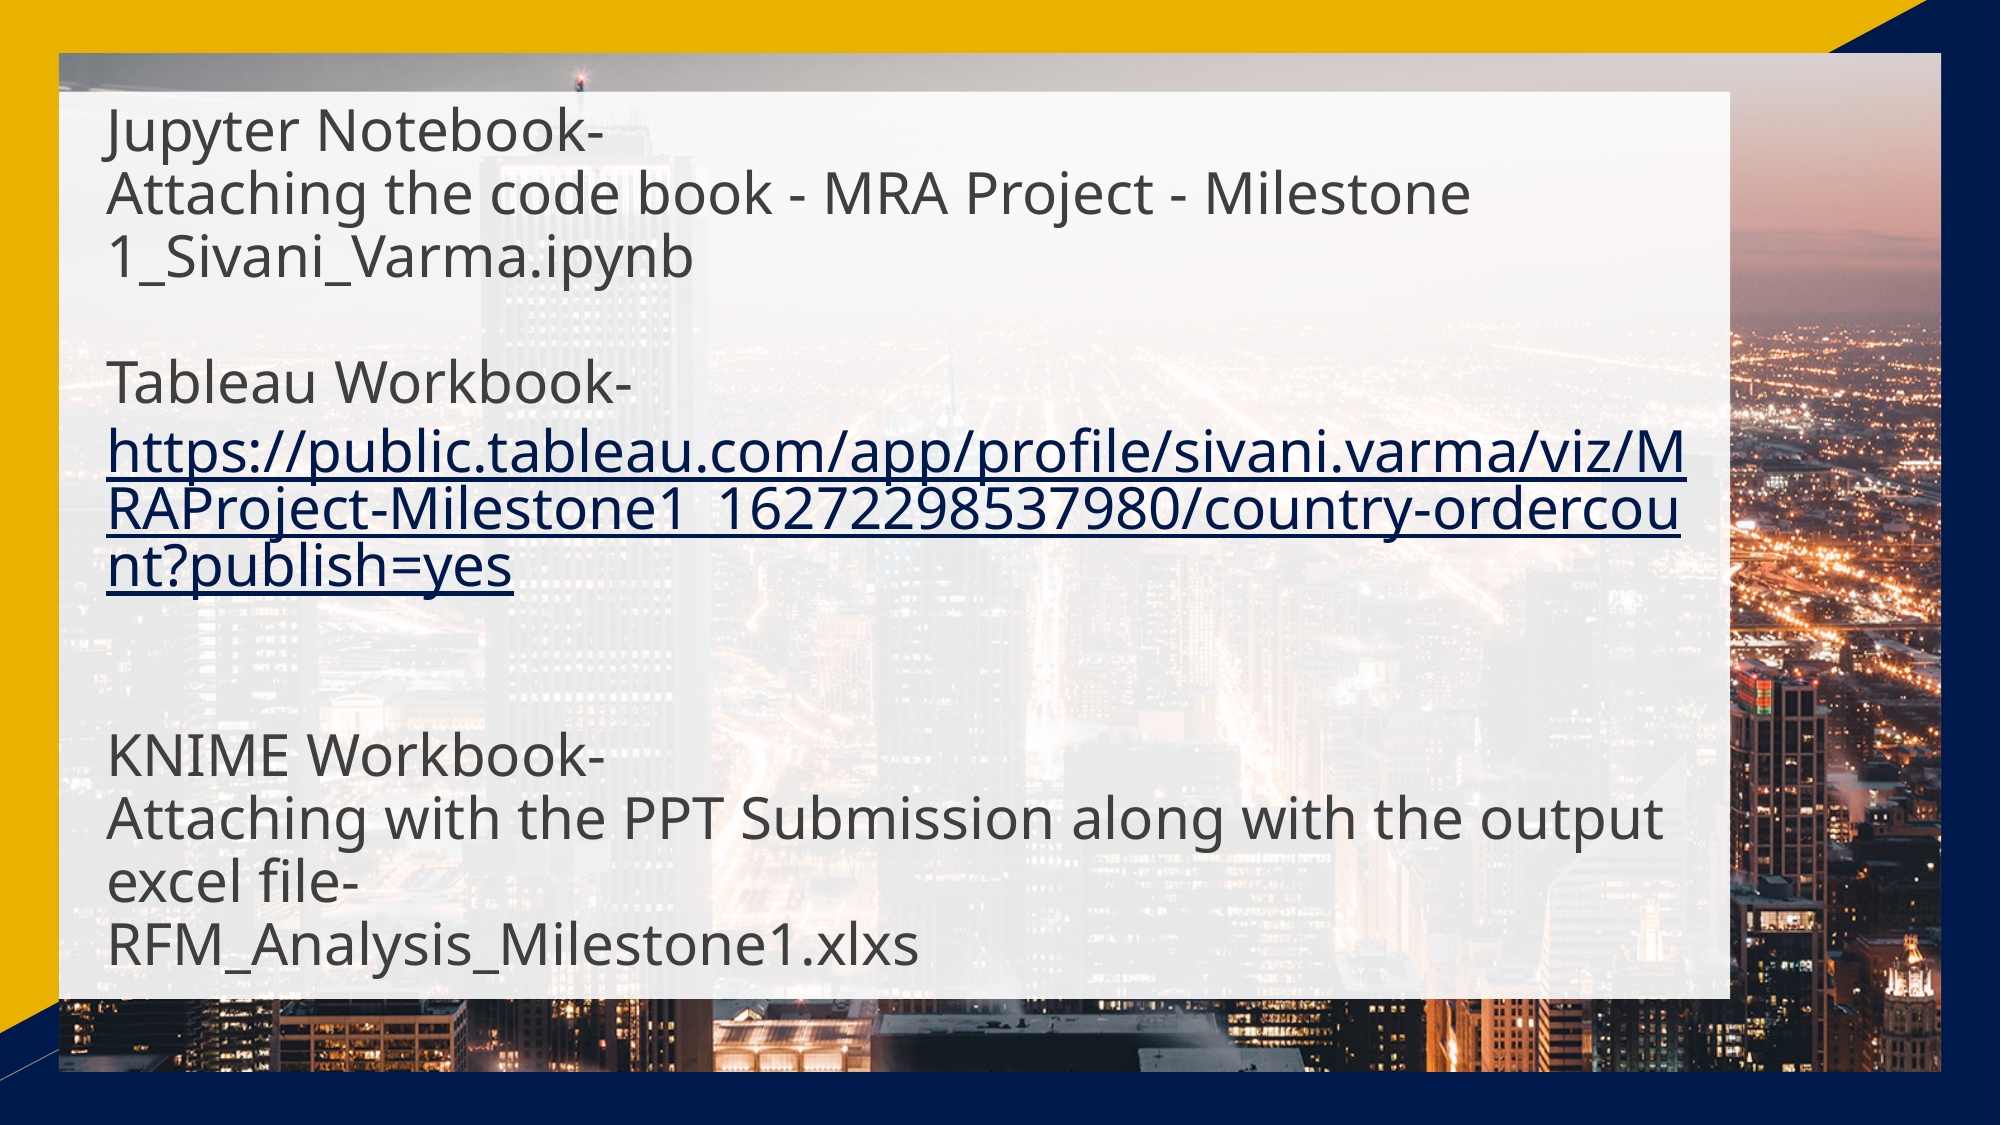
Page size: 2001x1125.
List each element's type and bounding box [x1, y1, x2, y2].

picture [58, 53, 1942, 1072]
